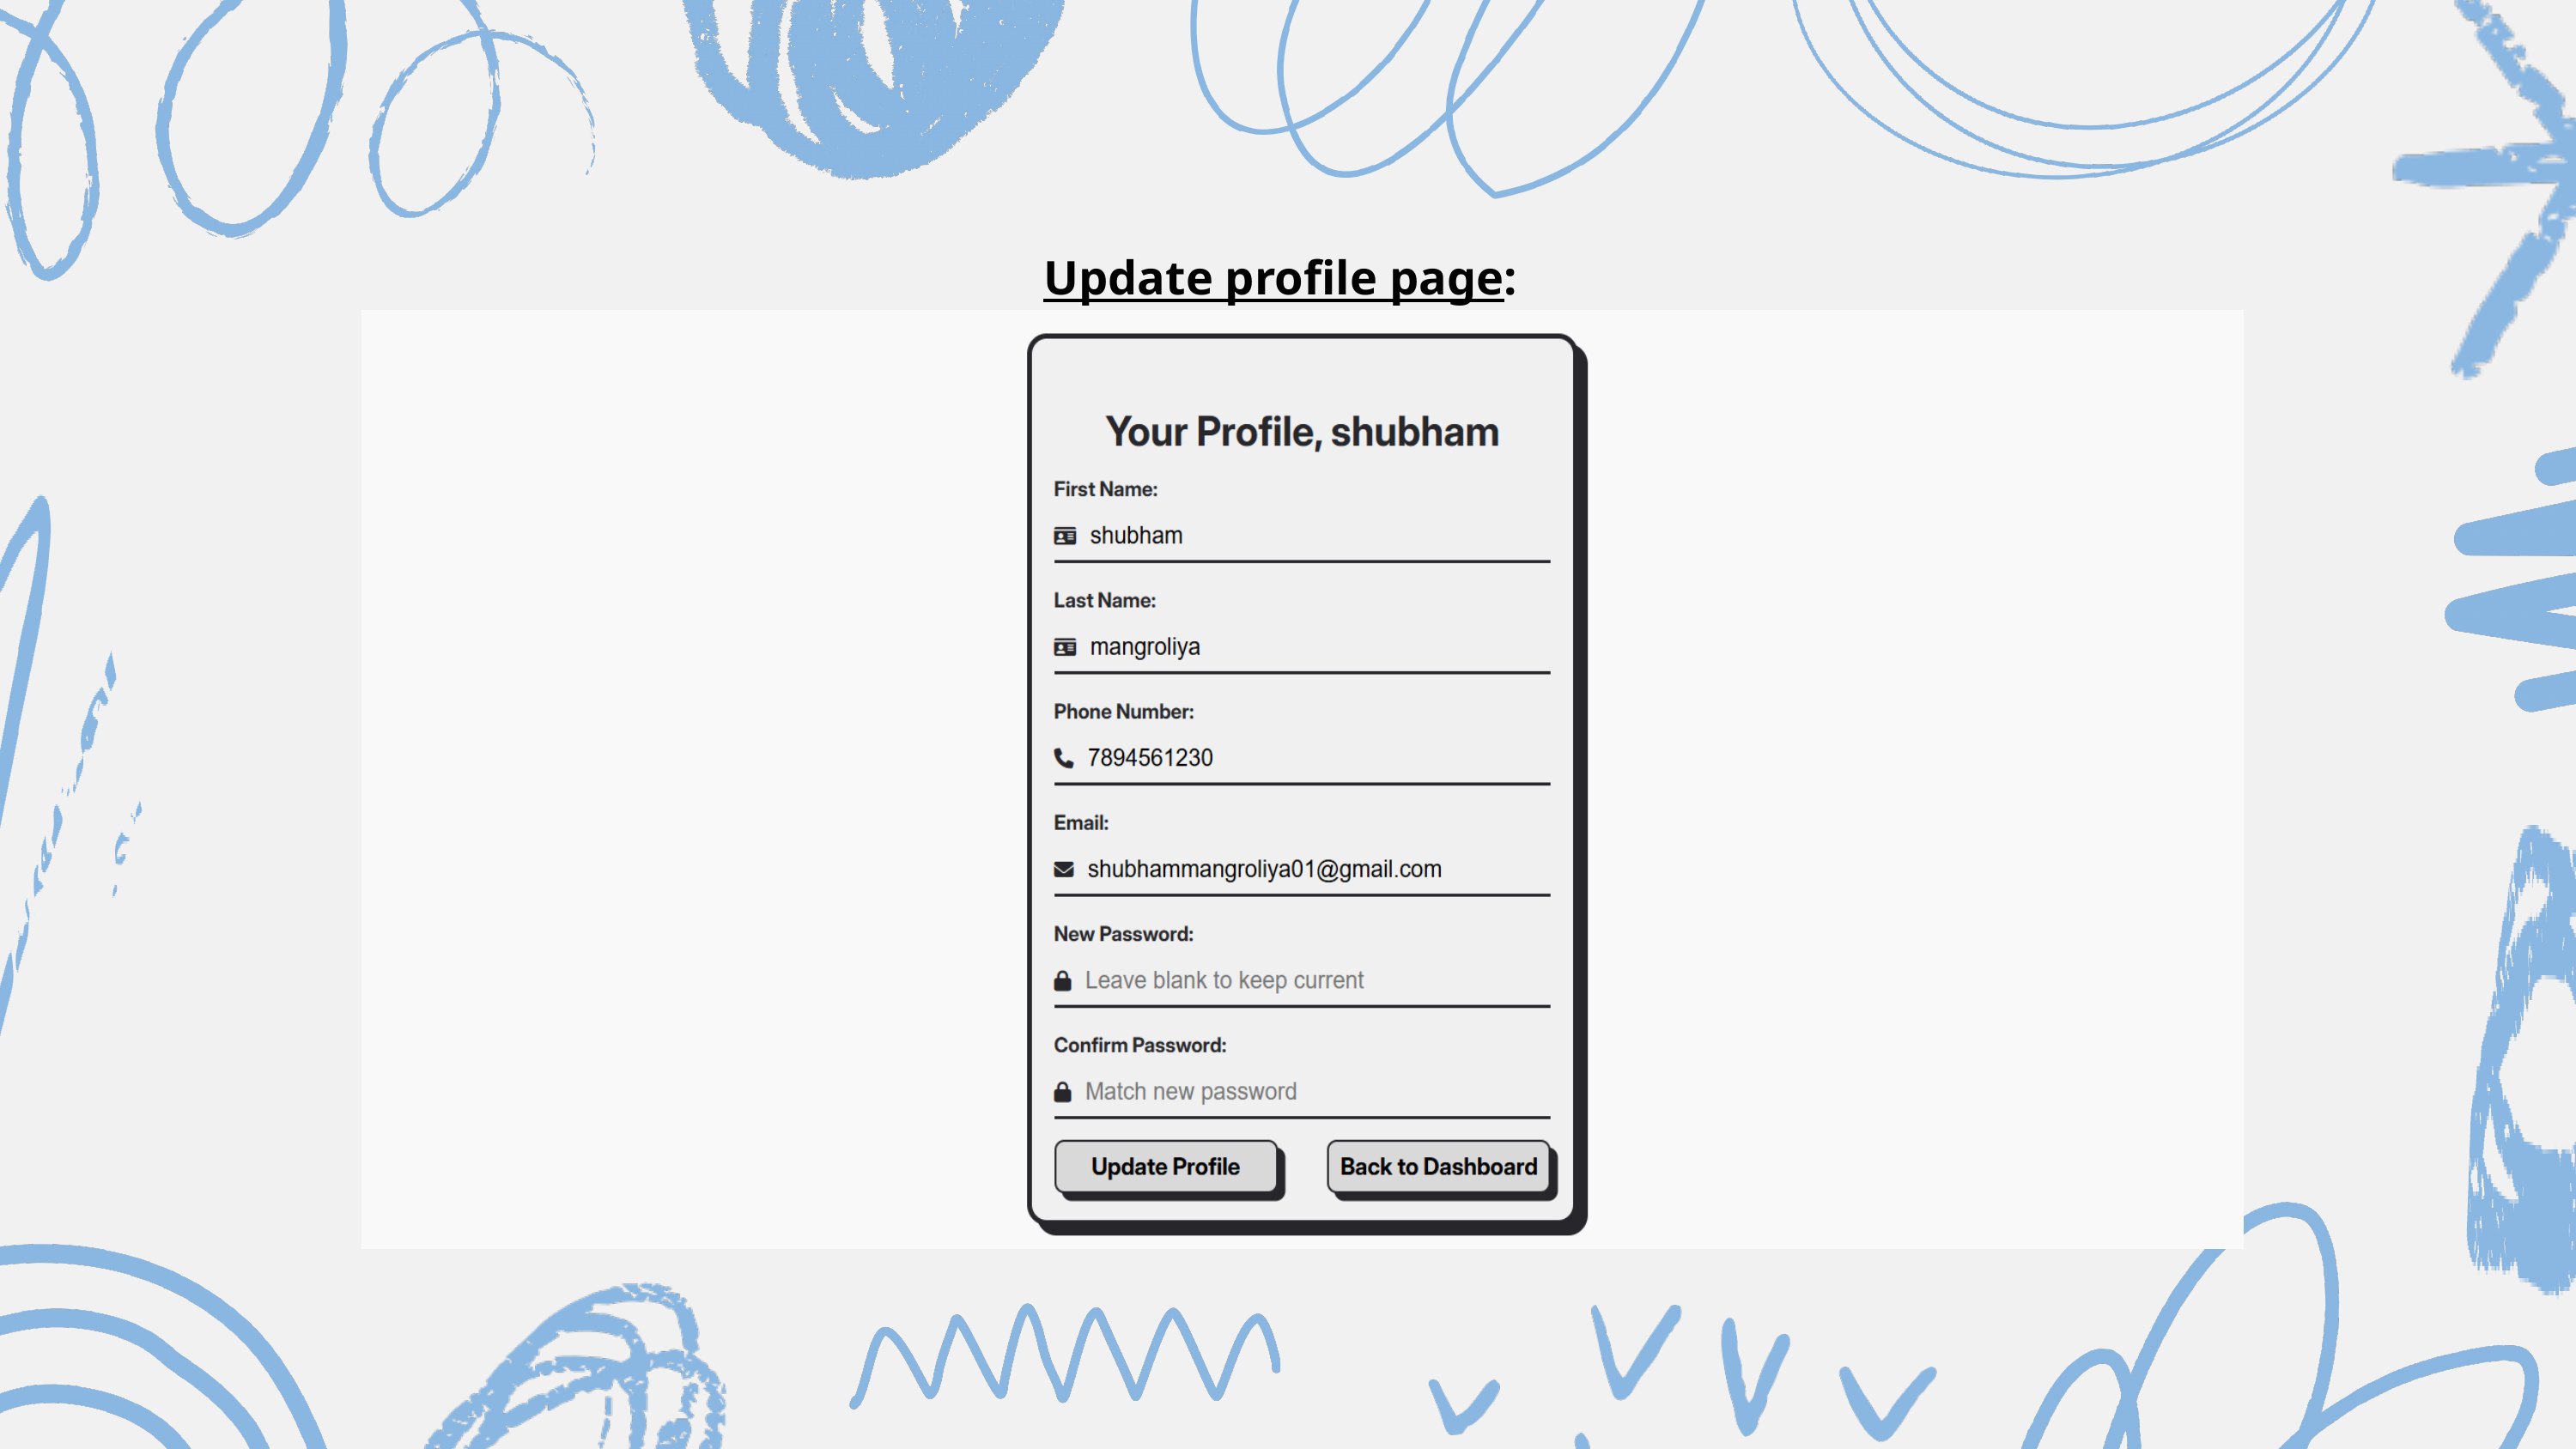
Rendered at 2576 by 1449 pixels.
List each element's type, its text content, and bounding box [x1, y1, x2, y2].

text_box [680, 0, 1089, 183]
text_box [361, 1280, 726, 1449]
text_box [1818, 0, 2391, 183]
text_box [1428, 1303, 2002, 1449]
text_box [2431, 380, 2576, 822]
text_box [0, 0, 596, 282]
text_box [2391, 0, 2576, 380]
text_box [2002, 1202, 2576, 1449]
text_box [1043, 0, 1818, 200]
text_box [849, 1303, 1281, 1410]
text_box [0, 1213, 362, 1449]
text_box [0, 333, 181, 1046]
text_box [2464, 822, 2576, 1302]
text_box Update profile page: [574, 200, 1986, 305]
picture [361, 310, 2244, 1249]
